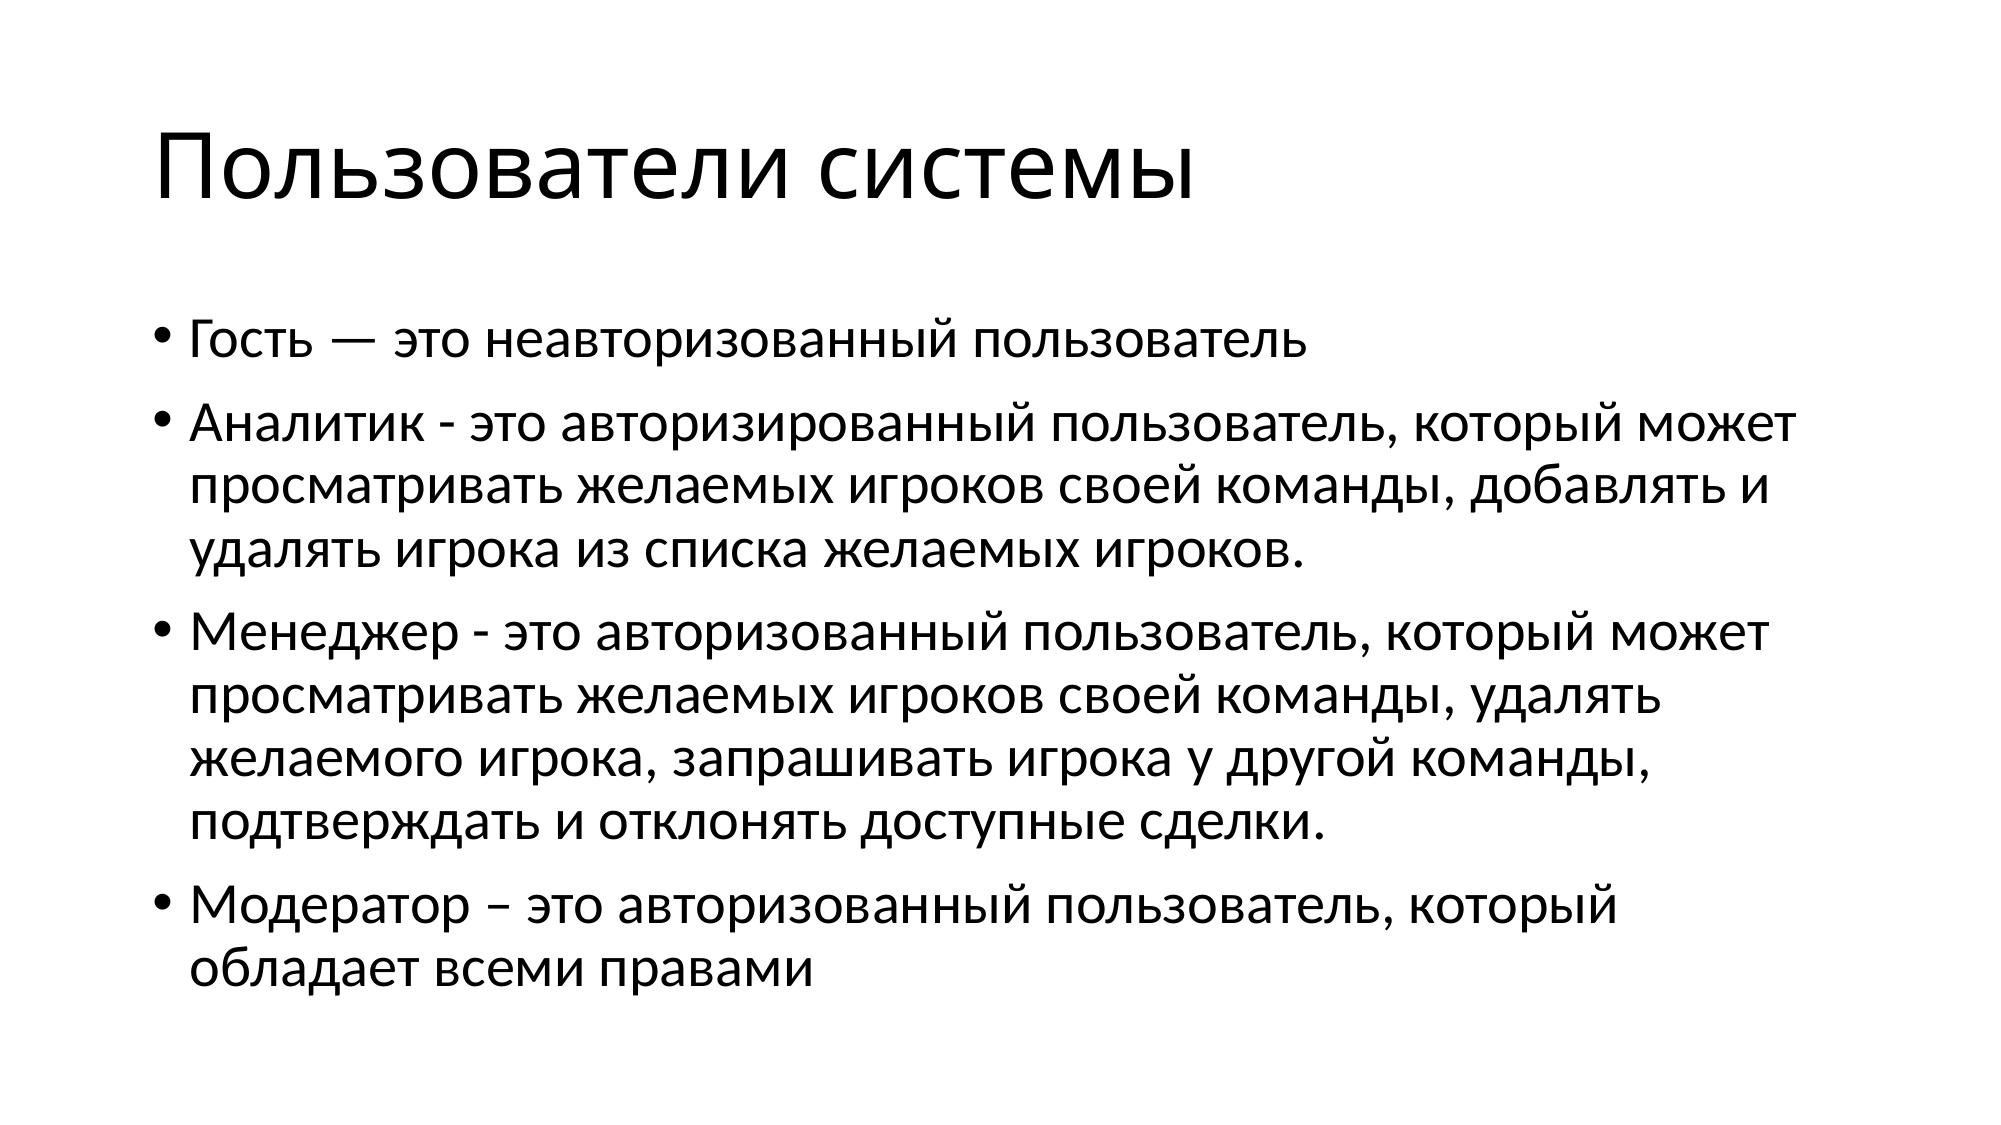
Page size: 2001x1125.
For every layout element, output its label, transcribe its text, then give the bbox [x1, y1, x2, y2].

list Гость — это неавторизованный пользователь Аналитик - это авторизированный пользователь, который может просматривать желаемых игроков своей команды, добавлять и удалять игрока из списка желаемых игроков. Менеджер - это авторизованный пользователь, который может просматривать желаемых игроков своей команды, удалять желаемого игрока, запрашивать игрока у другой команды, подтверждать и отклонять доступные сделки. Модератор – это авторизованный пользователь, который обладает всеми правами [137, 299, 1863, 1014]
title Пользователи системы [137, 59, 1863, 278]
